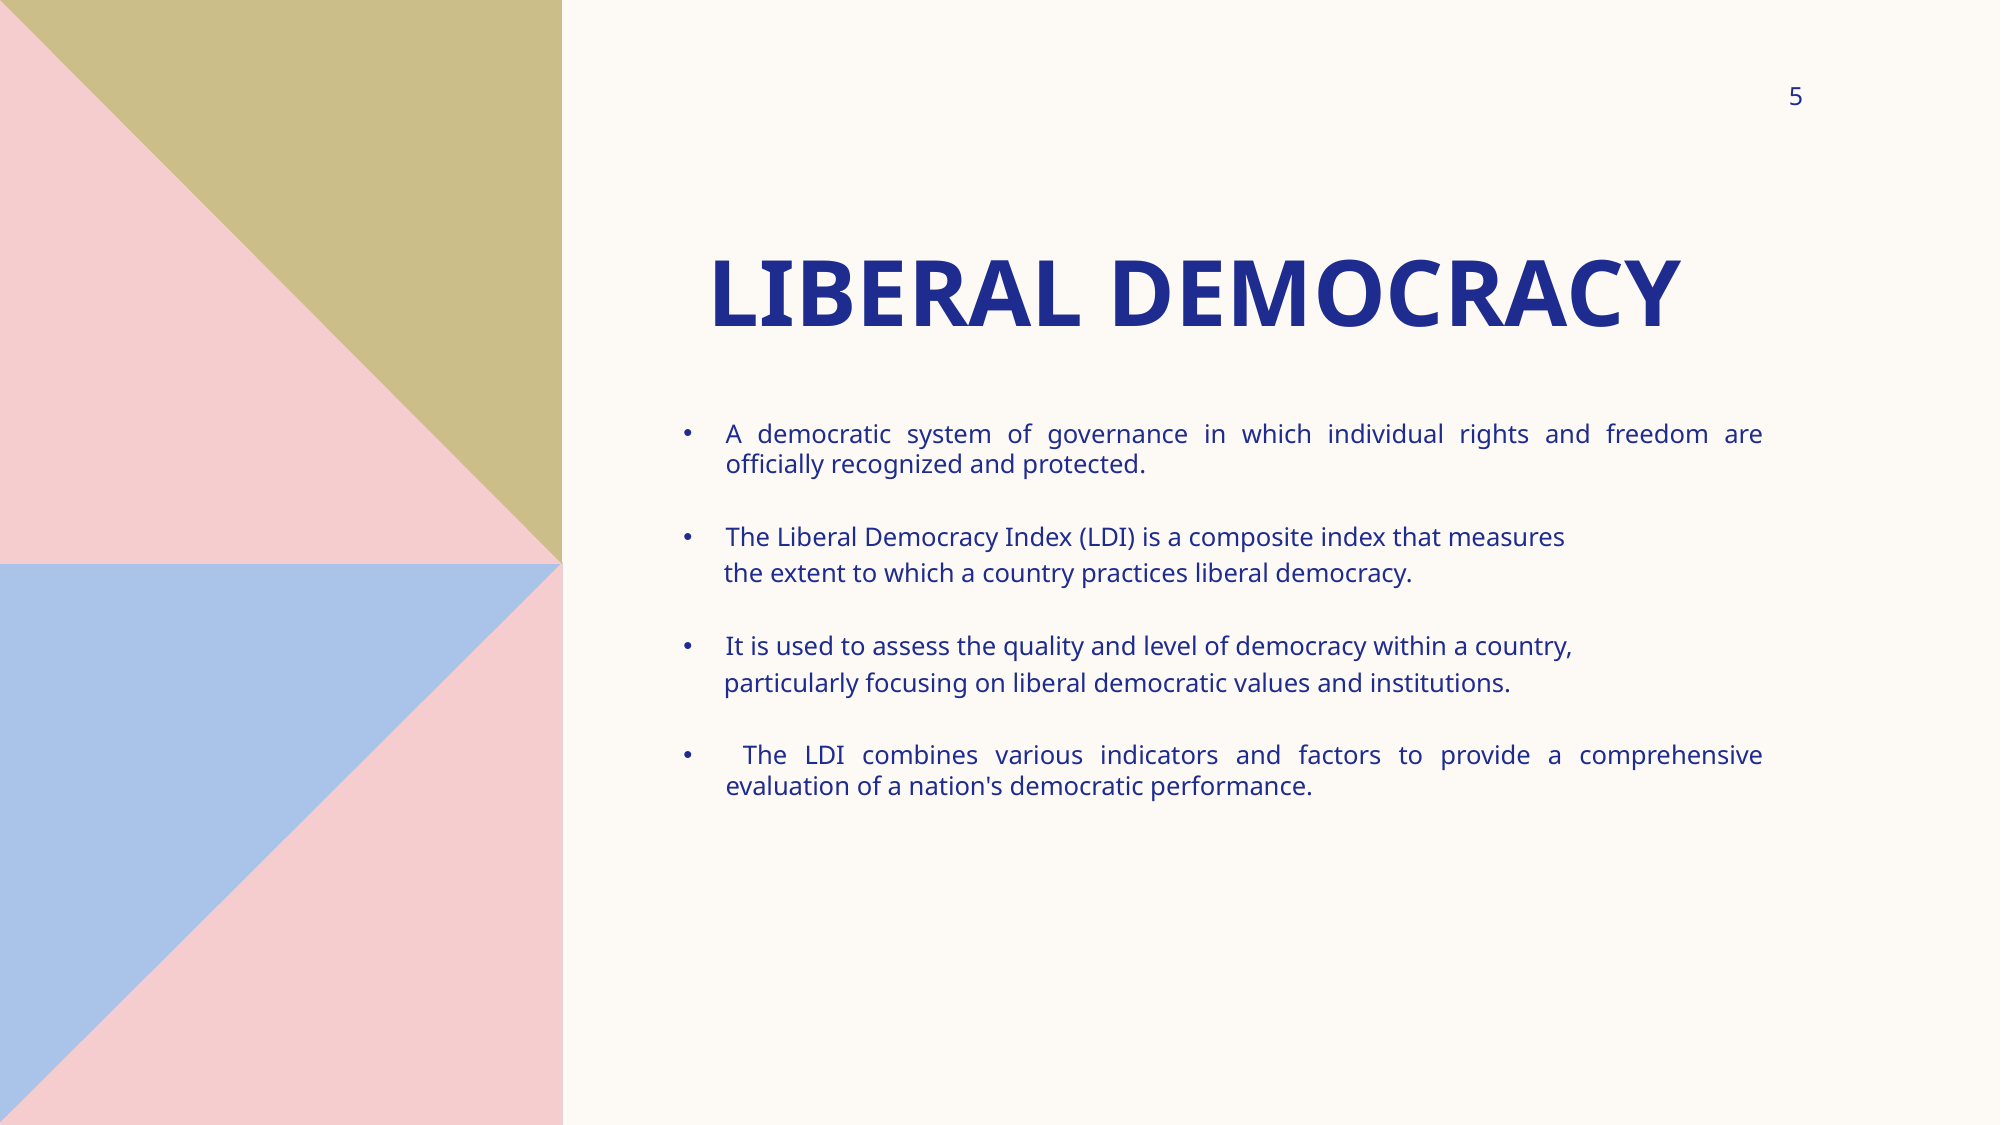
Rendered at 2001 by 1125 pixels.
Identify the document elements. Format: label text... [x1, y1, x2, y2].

list A democratic system of governance in which individual rights and freedom are officially recognized and protected. The Liberal Democracy Index (LDI) is a composite index that measures the extent to which a country practices liberal democracy. It is used to assess the quality and level of democracy within a country, particularly focusing on liberal democratic values and institutions. The LDI combines various indicators and factors to provide a comprehensive evaluation of a nation's democratic performance. [668, 410, 1779, 812]
title LIBERAL DEMOCRACY [692, 193, 1859, 353]
slide_number 5 [1641, 77, 1803, 118]
